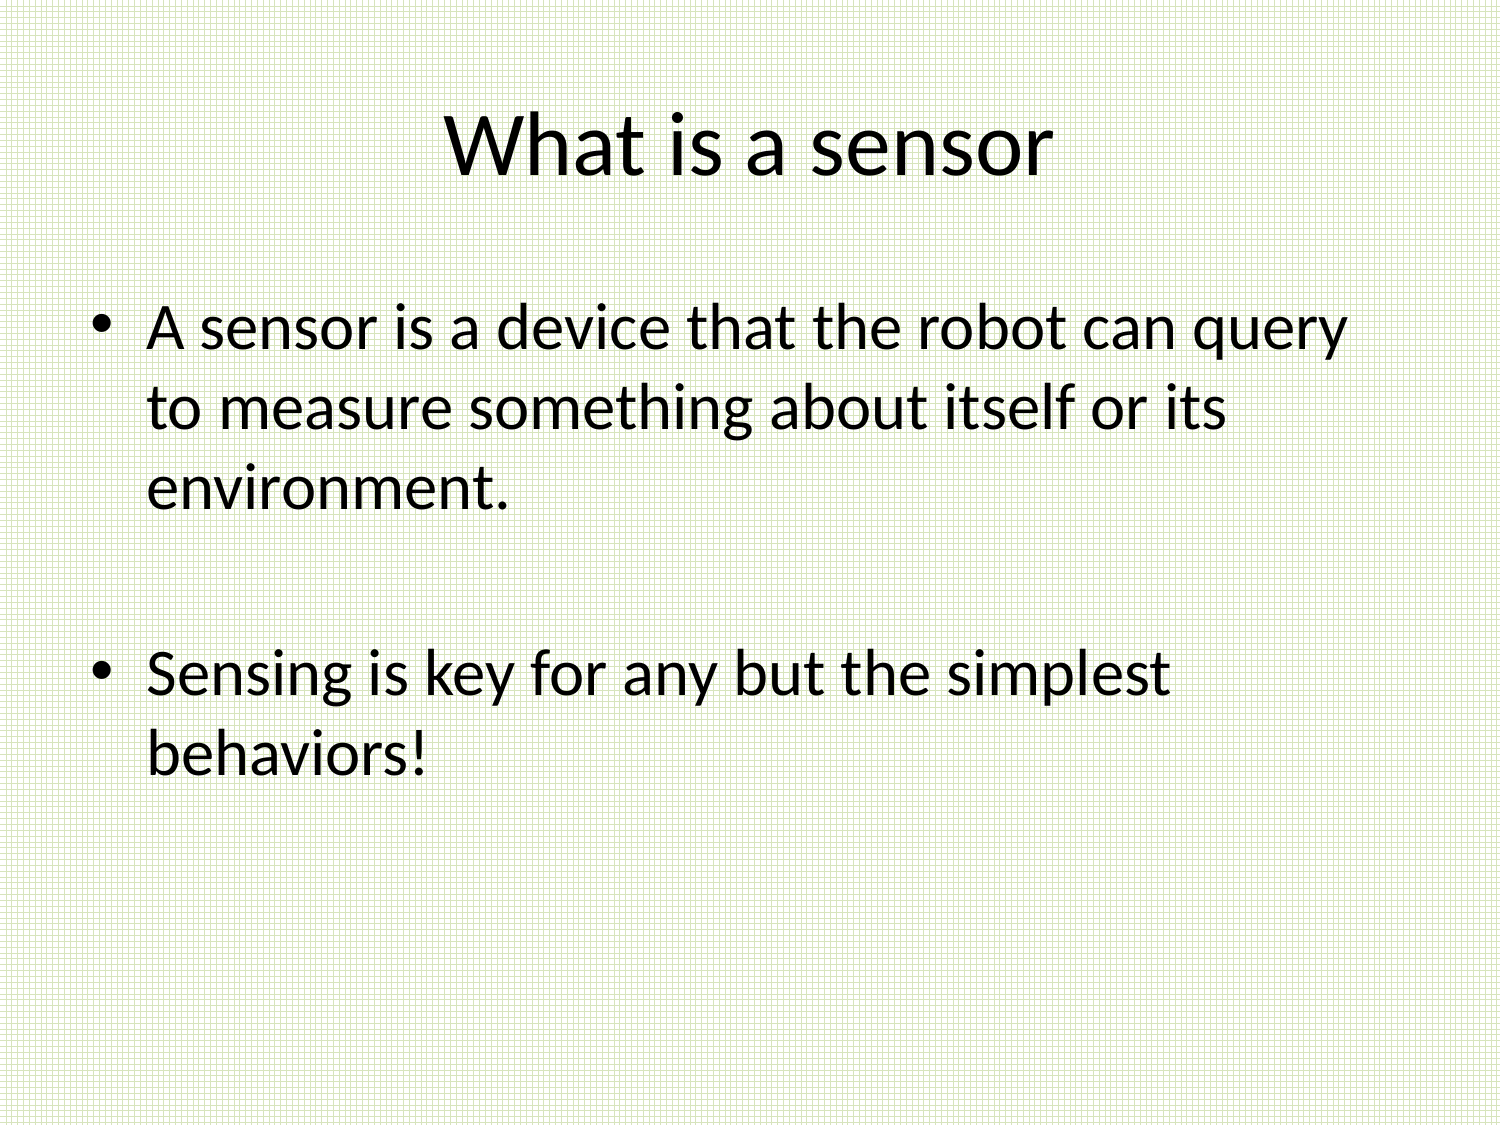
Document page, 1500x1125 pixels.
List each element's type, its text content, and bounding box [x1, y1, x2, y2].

list A sensor is a device that the robot can query to measure something about itself or its environment. Sensing is key for any but the simplest behaviors! [75, 275, 1425, 1018]
title What is a sensor [75, 45, 1425, 233]
